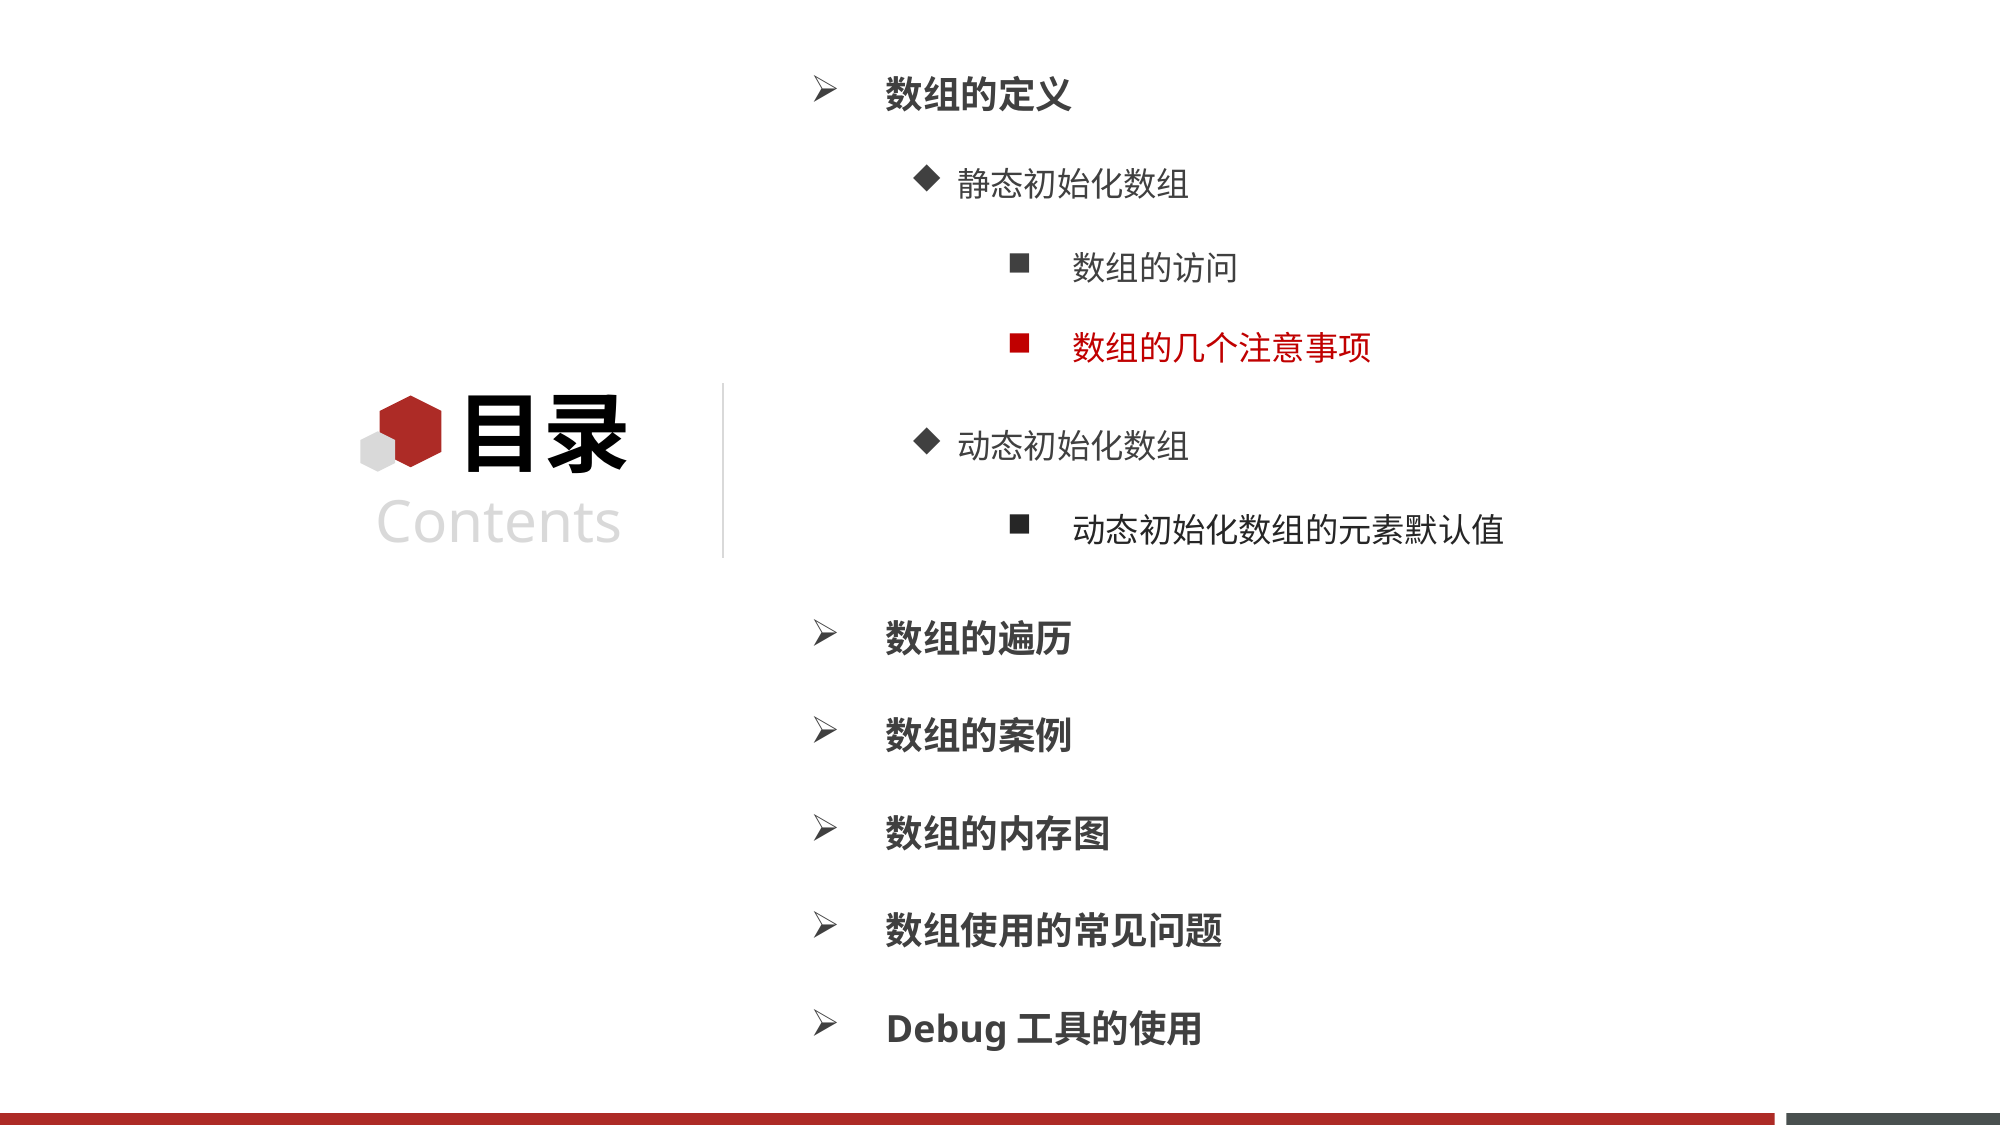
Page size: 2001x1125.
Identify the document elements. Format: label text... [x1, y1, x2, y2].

text_box 动态初始化数组的元素默认值 [742, 461, 1575, 557]
list 数组的定义 静态初始化数组 动态初始化数组 数组的遍历 数组的案例 数组的内存图 数组使用的常见问题 Debug工具的使用 [795, 164, 1686, 912]
text_box 数组的访问 数组的几个注意事项 [742, 200, 1486, 375]
